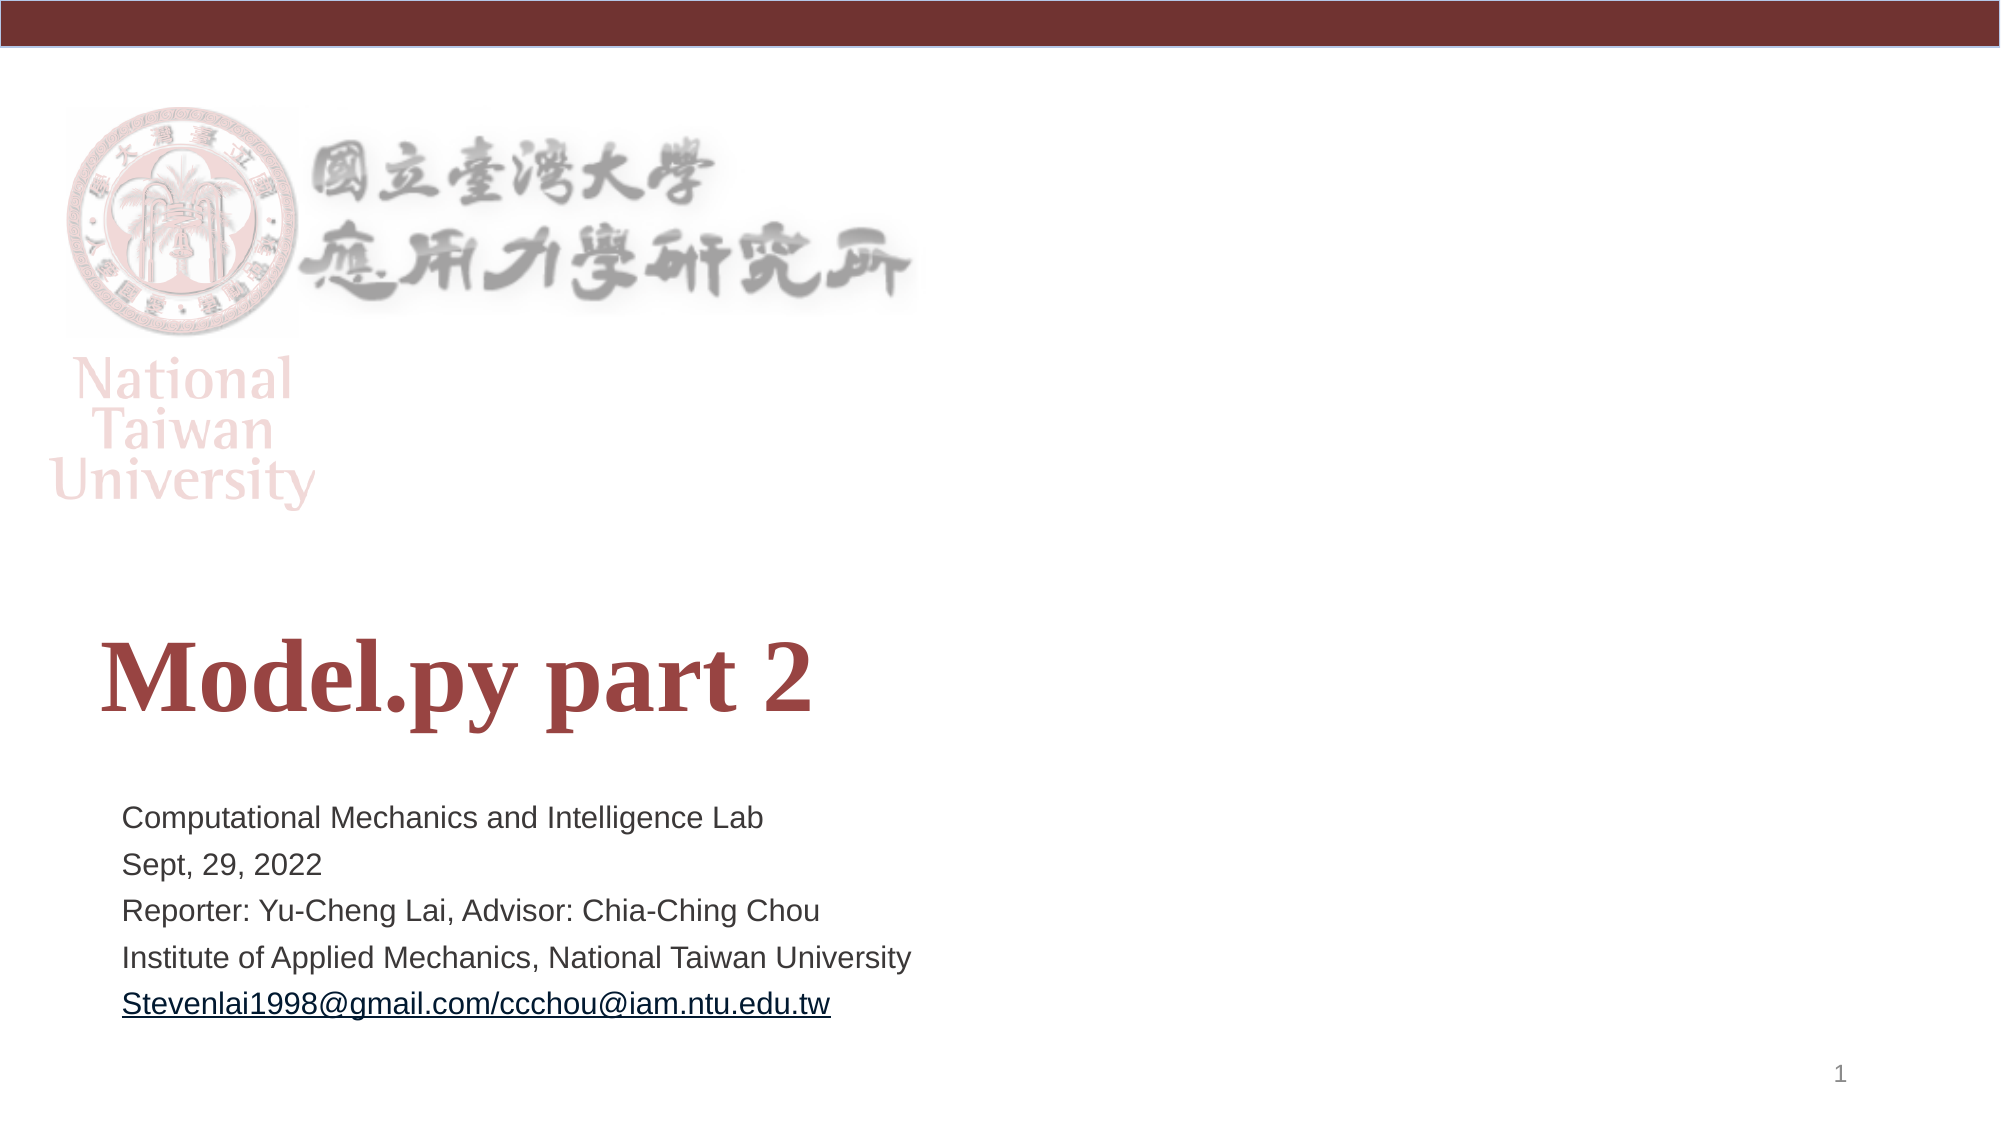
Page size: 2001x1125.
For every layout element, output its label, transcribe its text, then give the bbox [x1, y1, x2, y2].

subtitle Computational Mechanics and Intelligence Lab Sept, 29, 2022 Reporter: Yu-Cheng Lai, Advisor: Chia-Ching Chou Institute of Applied Mechanics, National Taiwan University Stevenlai1998@gmail.com/ccchou@iam.ntu.edu.tw [106, 794, 1401, 1031]
title Model.py part 2 [85, 562, 1915, 742]
slide_number 1 [1412, 1042, 1863, 1103]
